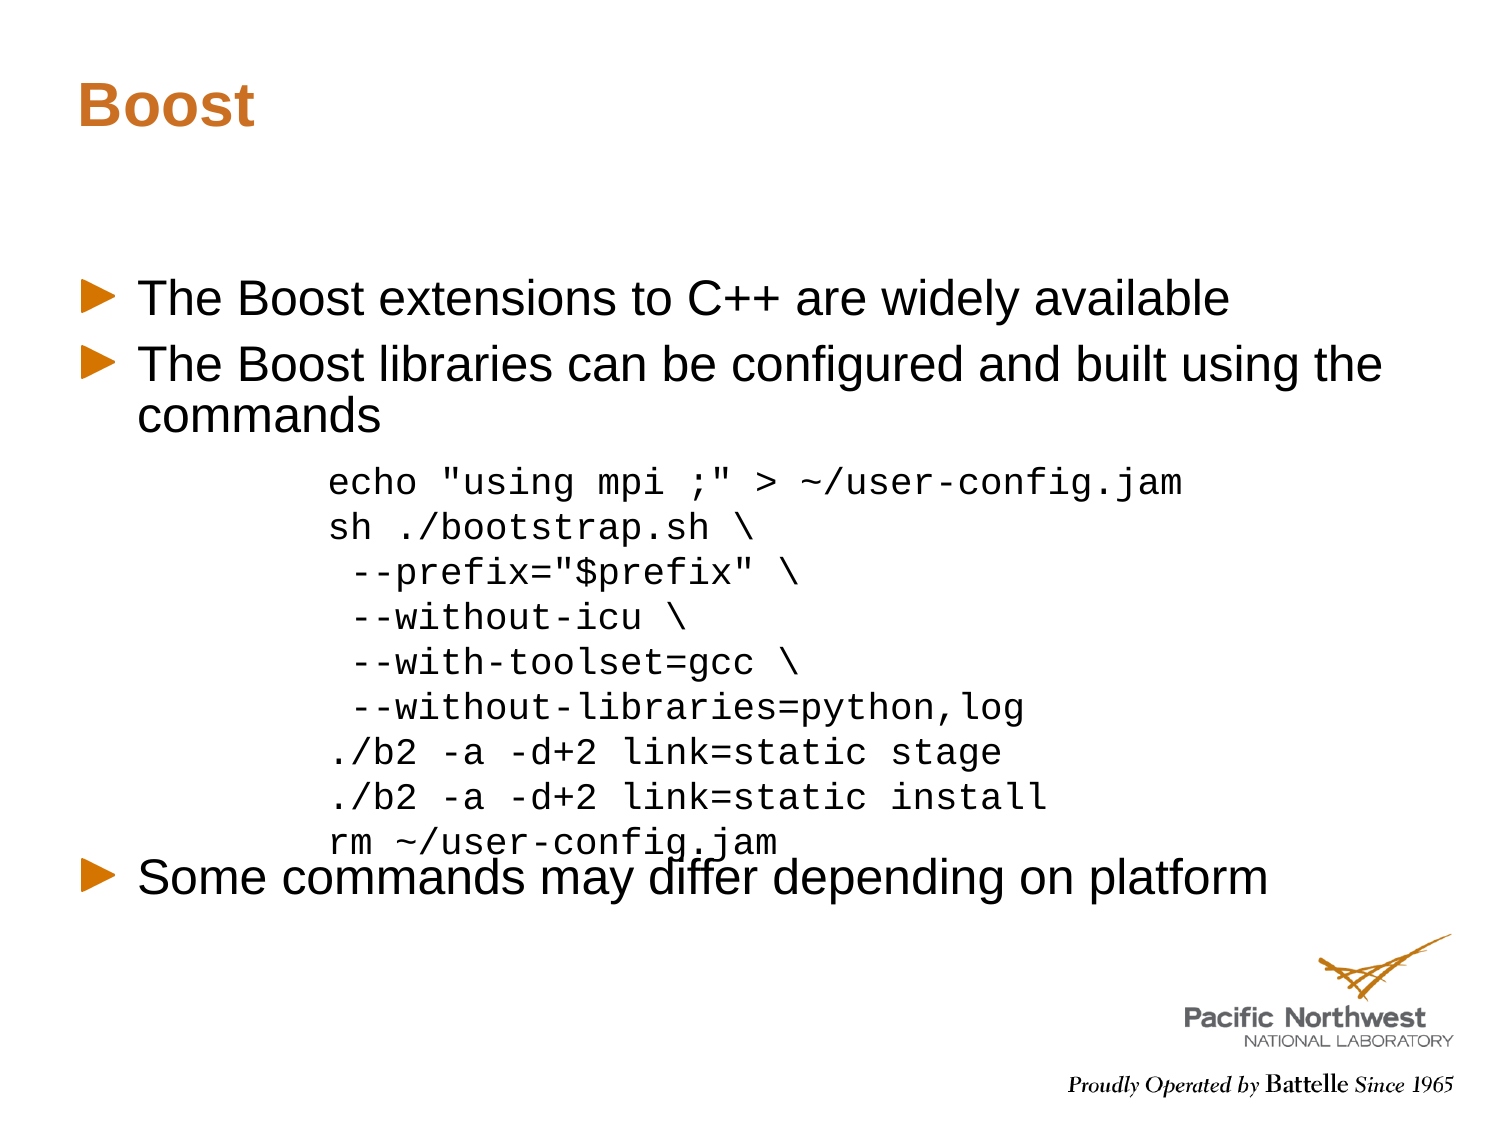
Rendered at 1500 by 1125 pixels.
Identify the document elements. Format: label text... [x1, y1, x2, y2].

picture [80, 344, 116, 380]
picture [80, 857, 116, 893]
picture [80, 278, 116, 314]
title Boost [77, 75, 1424, 238]
text_box echo "using mpi ;" > ~/user-config.jam sh ./bootstrap.sh \ --prefix="$prefix" \ --without-icu \ --with-toolset=gcc \ --without-libraries=python,log ./b2 -a -d+2 link=static stage ./b2 -a -d+2 link=static install rm ~/user-config.jam [312, 449, 1198, 870]
picture [1065, 930, 1500, 1125]
list The Boost extensions to C++ are widely available The Boost libraries can be configured and built using the commands Some commands may differ depending on platform [80, 275, 1424, 475]
